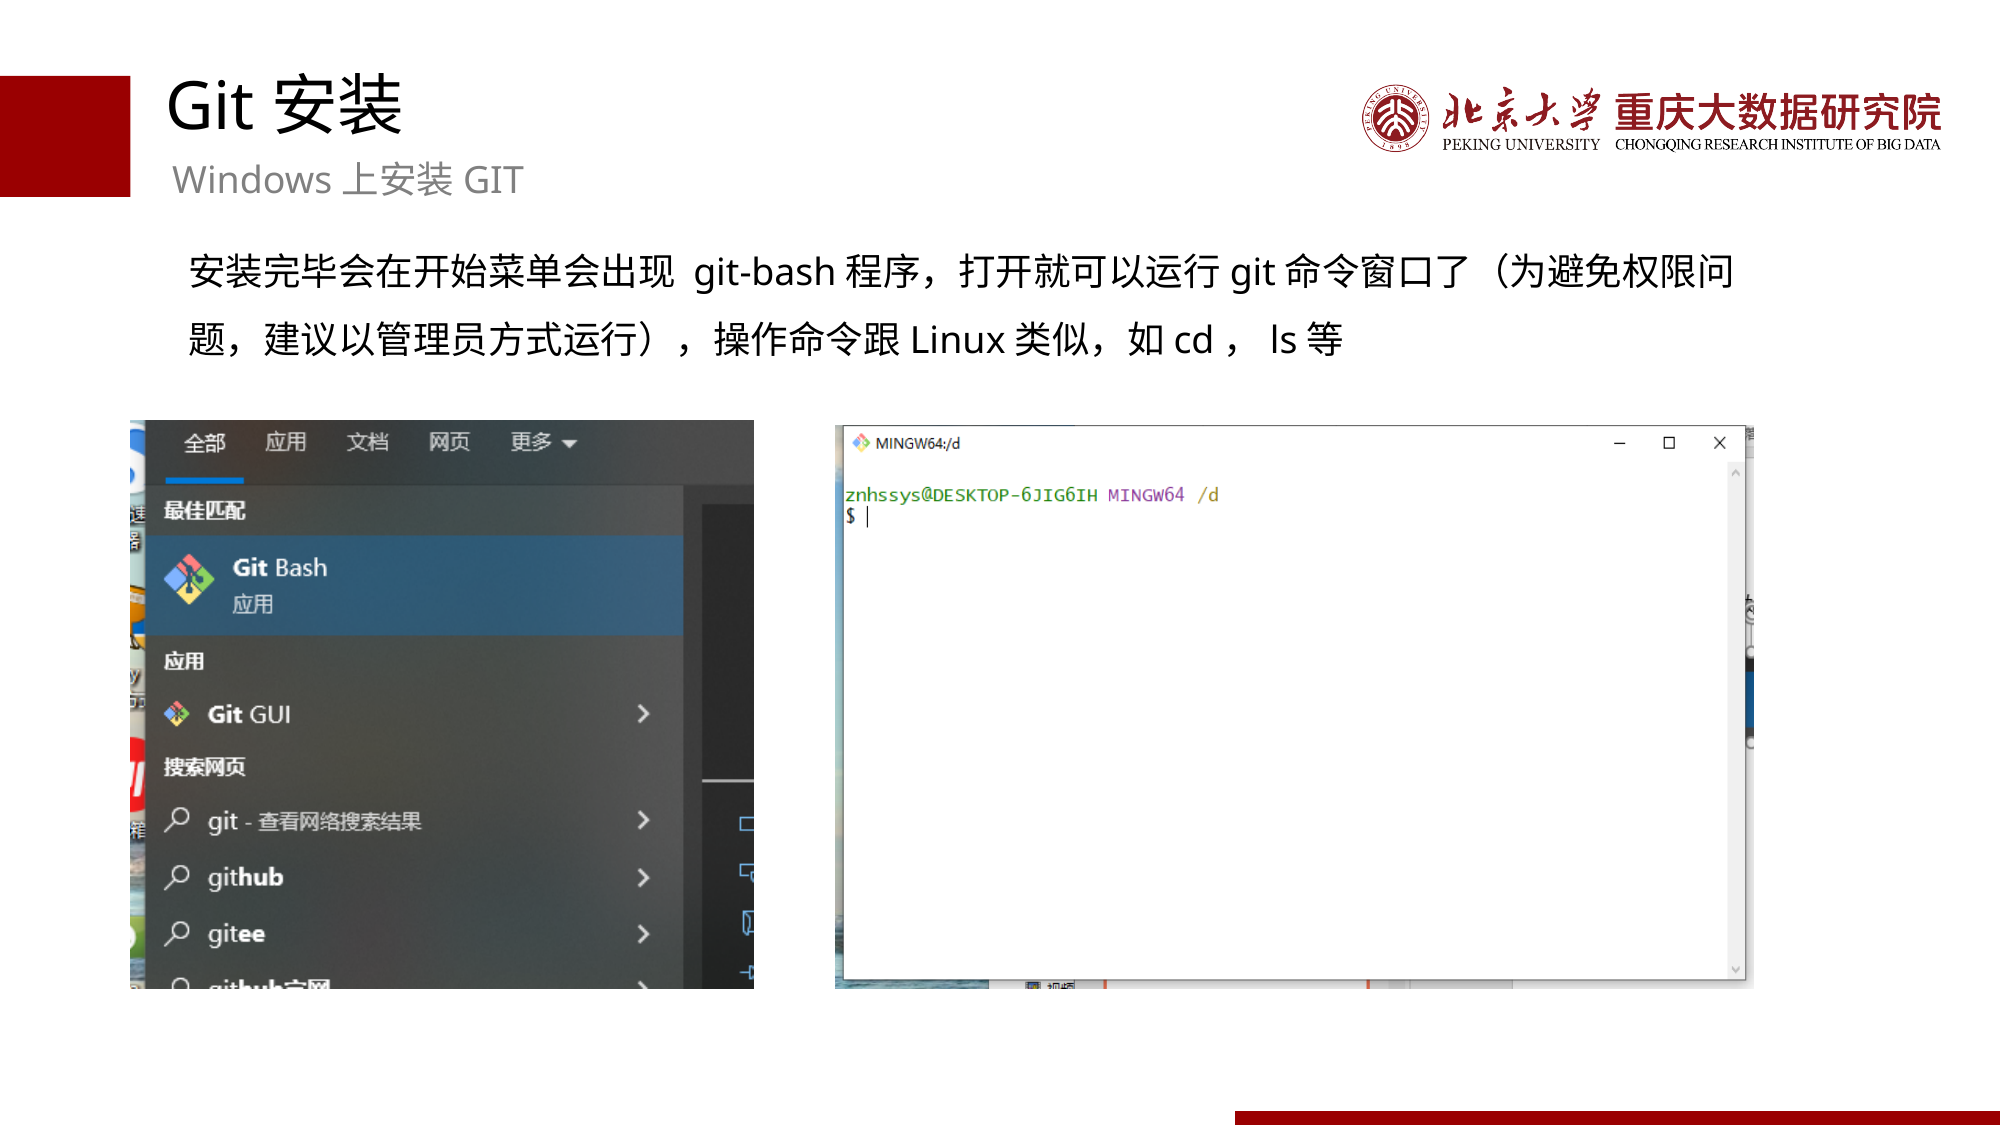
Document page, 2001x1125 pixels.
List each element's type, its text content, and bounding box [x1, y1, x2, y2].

picture [130, 420, 754, 989]
text_box 安装完毕会在开始菜单会出现 git-bash程序，打开就可以运行git命令窗口了（为避免权限问题，建议以管理员方式运行），操作命令跟Linux类似，如cd，ls等 [173, 218, 1754, 368]
picture [835, 425, 1754, 989]
text_box Git安装 [150, 55, 420, 231]
text_box [0, 75, 131, 198]
text_box Windows上安装GIT [157, 148, 995, 209]
text_box [1234, 1110, 2000, 1125]
picture [1362, 74, 1942, 162]
